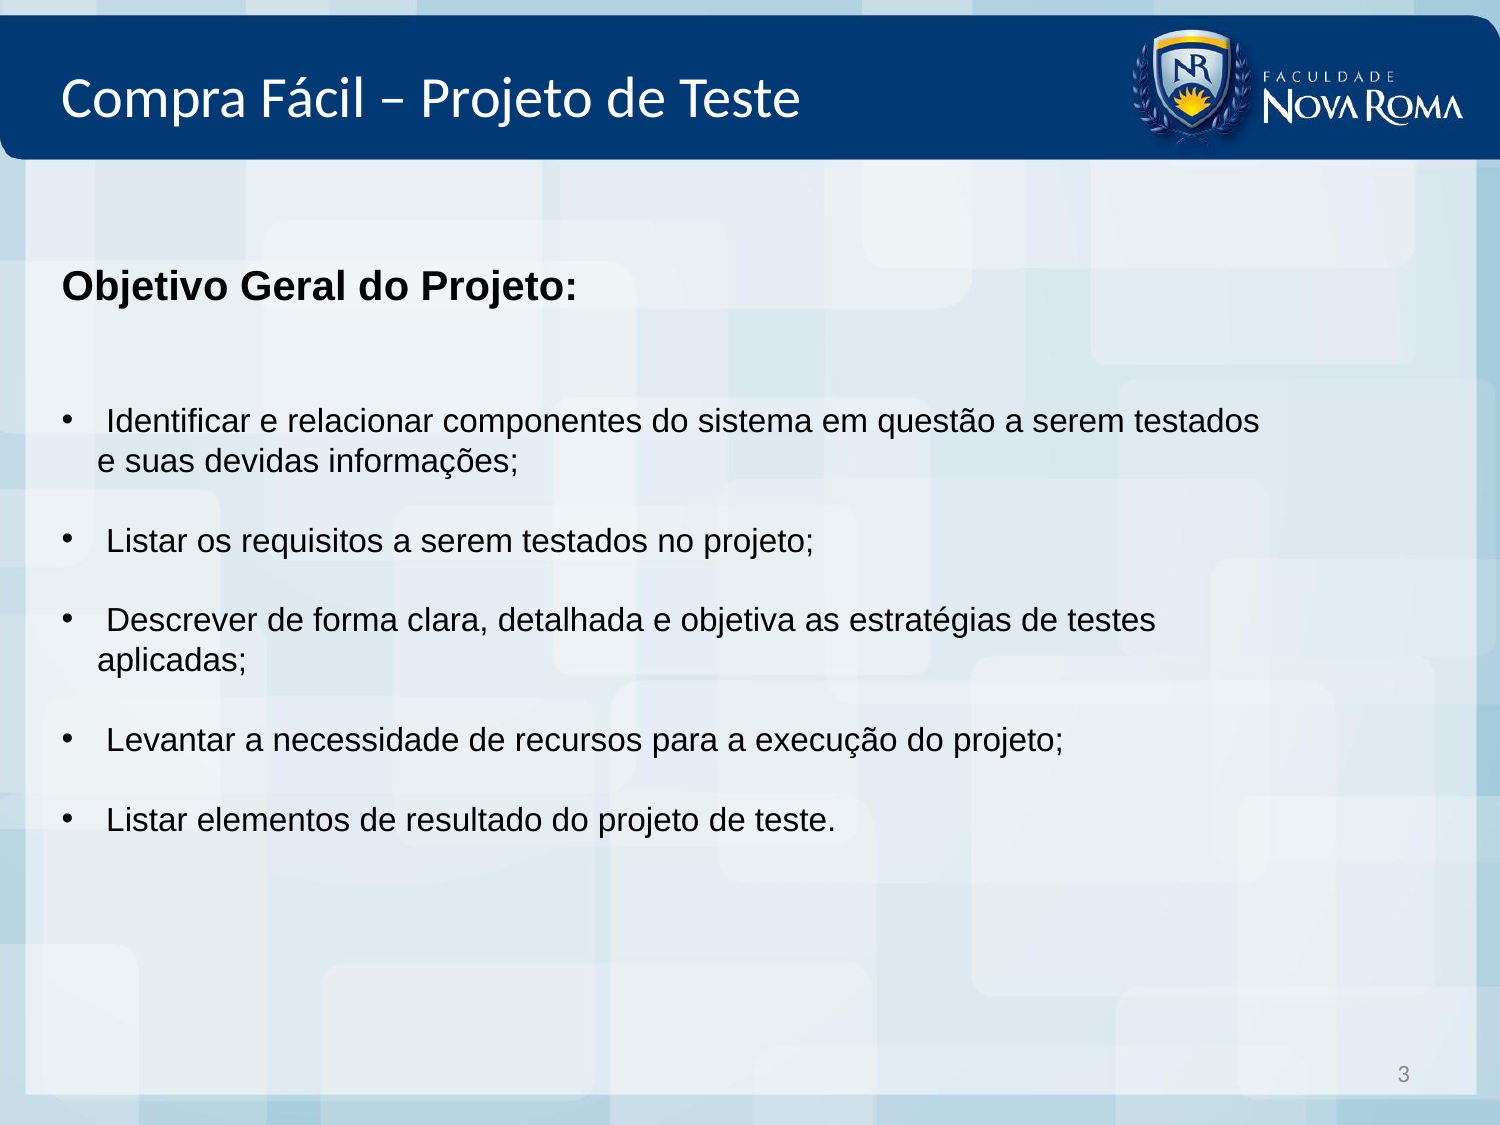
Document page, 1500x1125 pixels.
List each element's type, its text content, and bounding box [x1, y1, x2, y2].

slide_number 3 [1074, 1042, 1425, 1103]
text_box Objetivo Geral do Projeto: Identificar e relacionar componentes do sistema em questão a serem testados e suas devidas informações; Listar os requisitos a serem testados no projeto; Descrever de forma clara, detalhada e objetiva as estratégias de testes aplicadas; Levantar a necessidade de recursos para a execução do projeto; Listar elementos de resultado do projeto de teste. [46, 251, 1288, 846]
picture [0, 0, 1500, 1125]
title Compra Fácil – Projeto de Teste [46, 0, 1397, 188]
